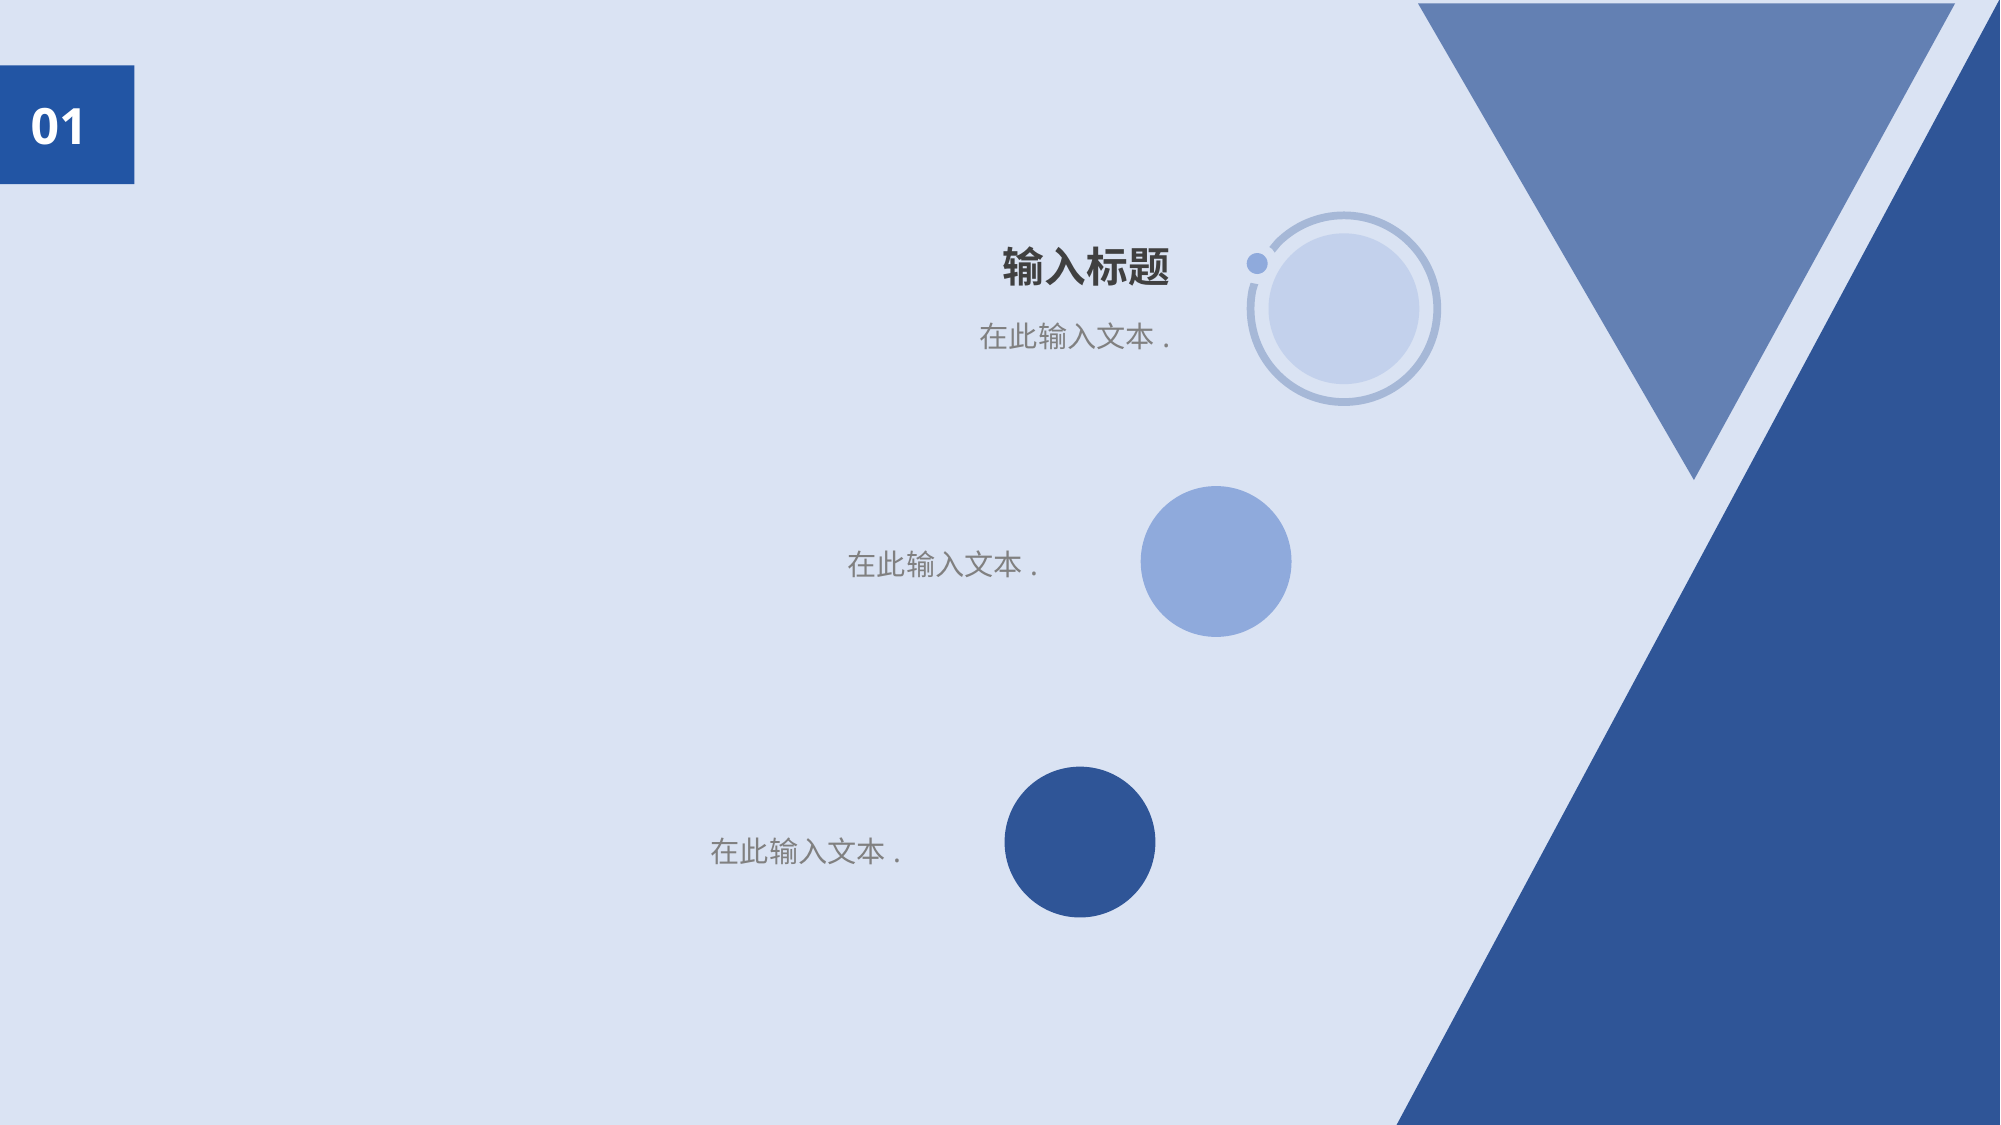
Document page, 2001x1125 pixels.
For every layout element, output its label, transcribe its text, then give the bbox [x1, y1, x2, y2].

text_box [1395, 0, 2000, 1125]
text_box [0, 64, 135, 185]
text_box [1416, 2, 1957, 483]
text_box 01 [15, 86, 119, 162]
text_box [251, 211, 1442, 918]
